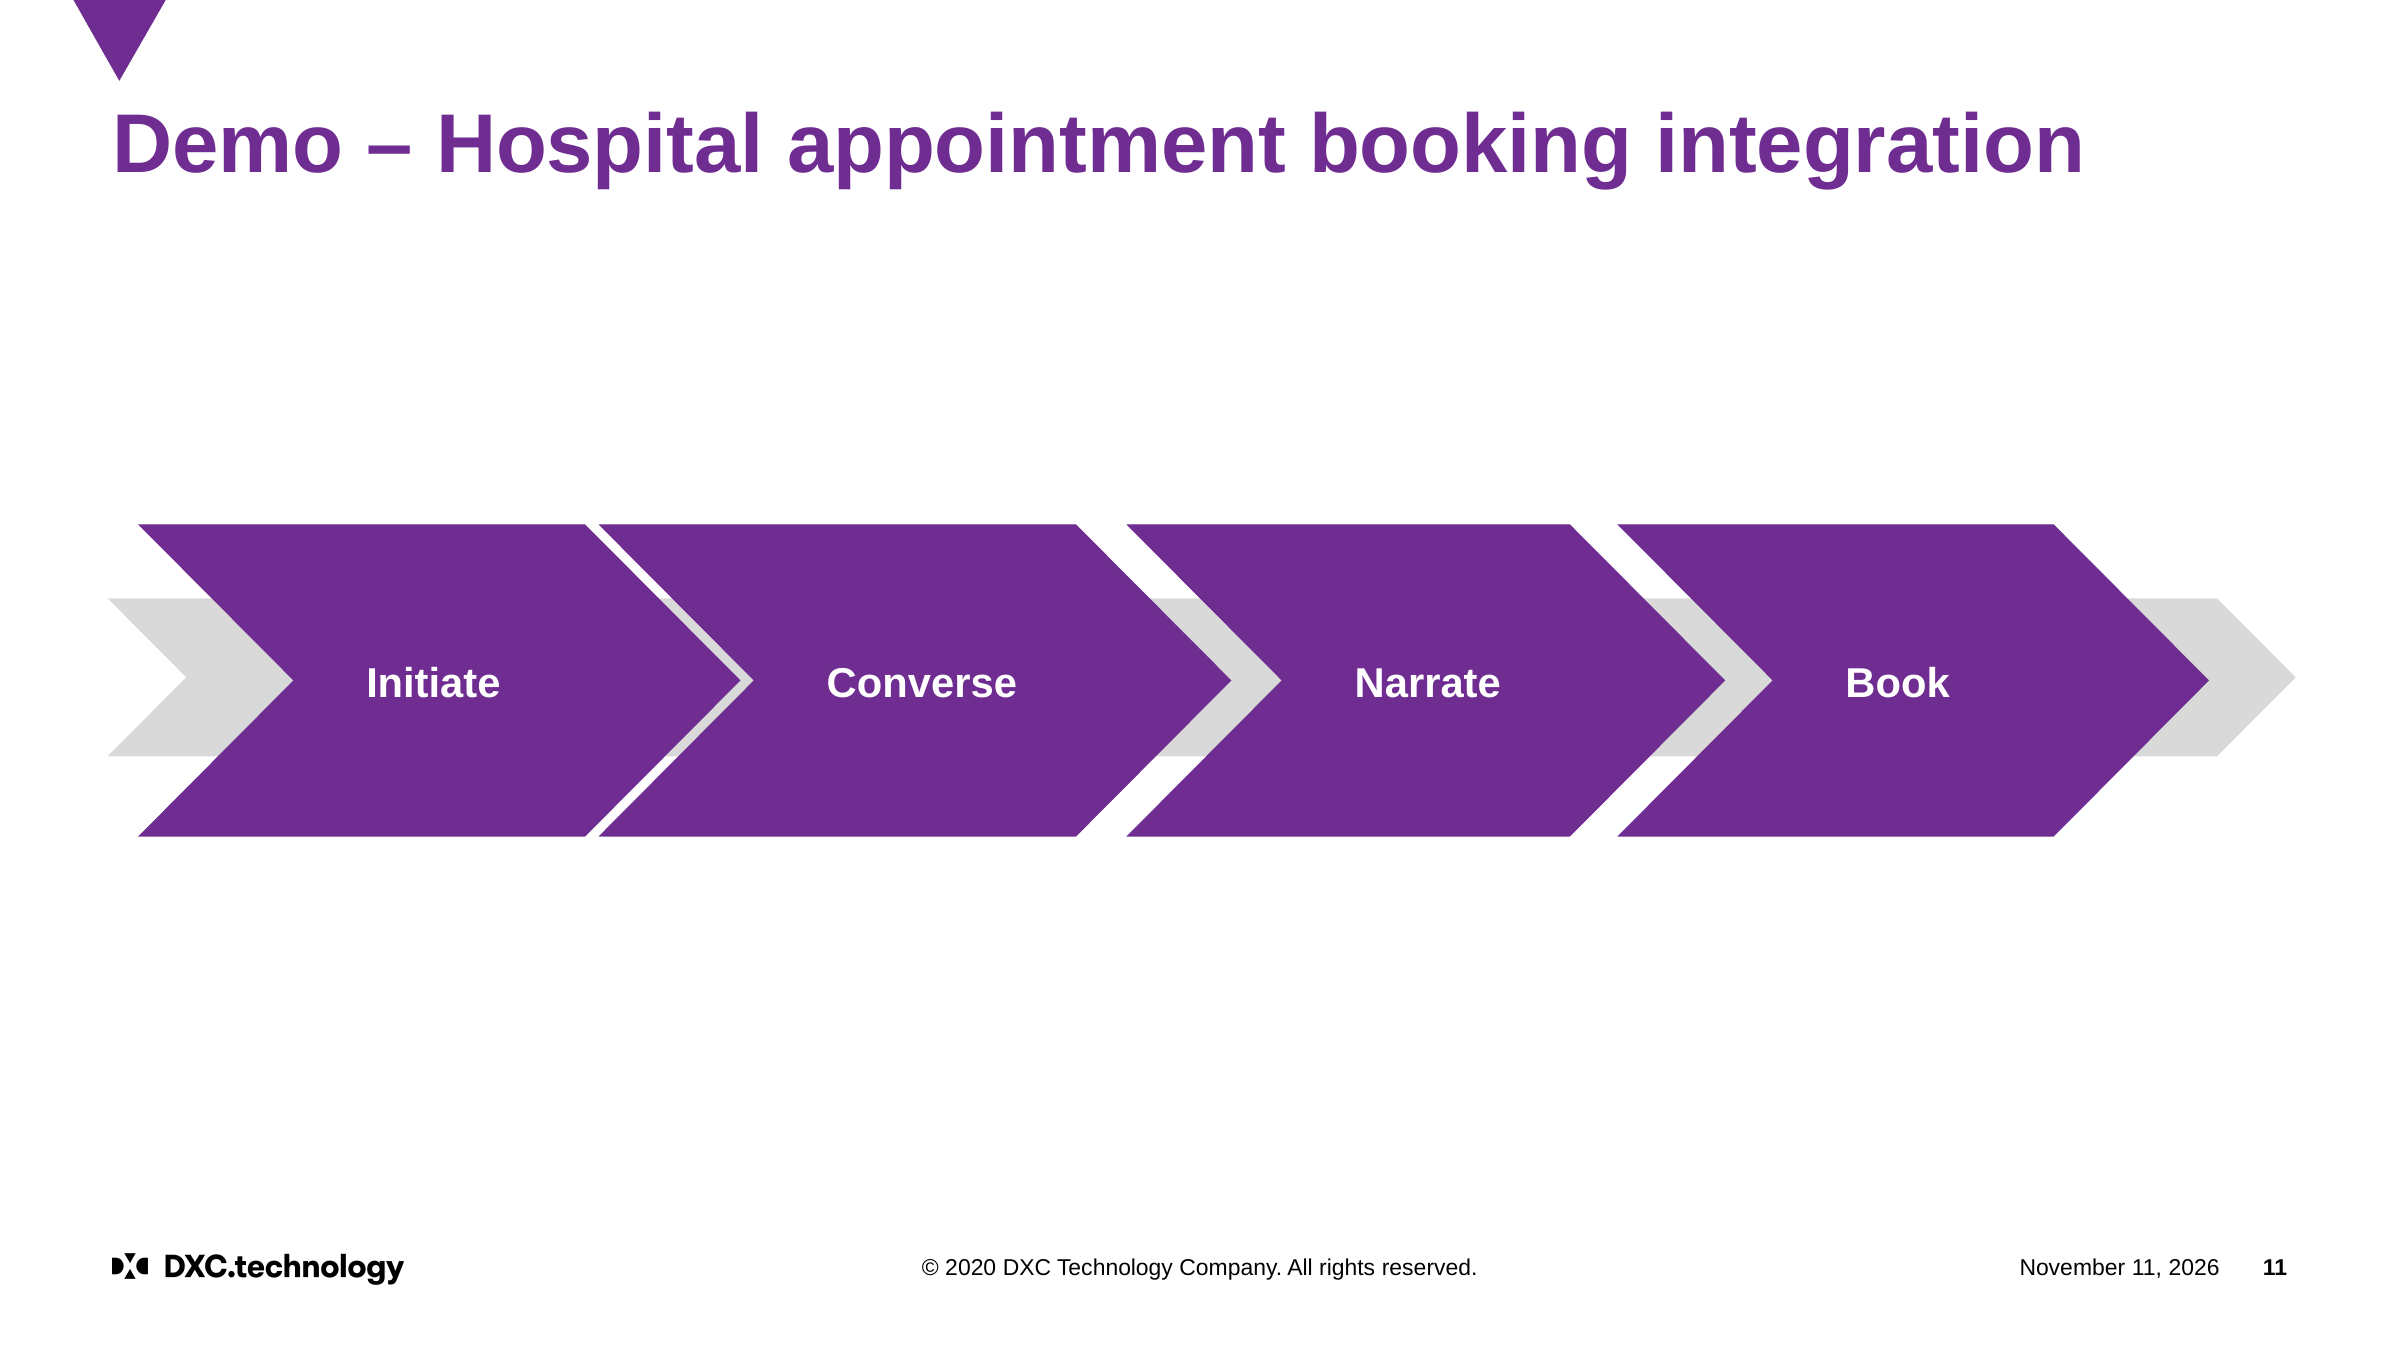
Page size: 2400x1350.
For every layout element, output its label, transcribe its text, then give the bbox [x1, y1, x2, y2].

text_box [2127, 597, 2297, 757]
text_box Book [1617, 524, 2209, 837]
text_box [1150, 597, 1281, 757]
title Demo – Hospital appointment booking integration [112, 104, 2288, 338]
text_box Initiate [138, 524, 741, 837]
picture [112, 1253, 404, 1285]
text_box Converse [598, 524, 1232, 837]
text_box [1644, 597, 1772, 757]
text_box [659, 597, 753, 757]
text_box Narrate [1126, 524, 1726, 837]
text_box [106, 597, 292, 757]
